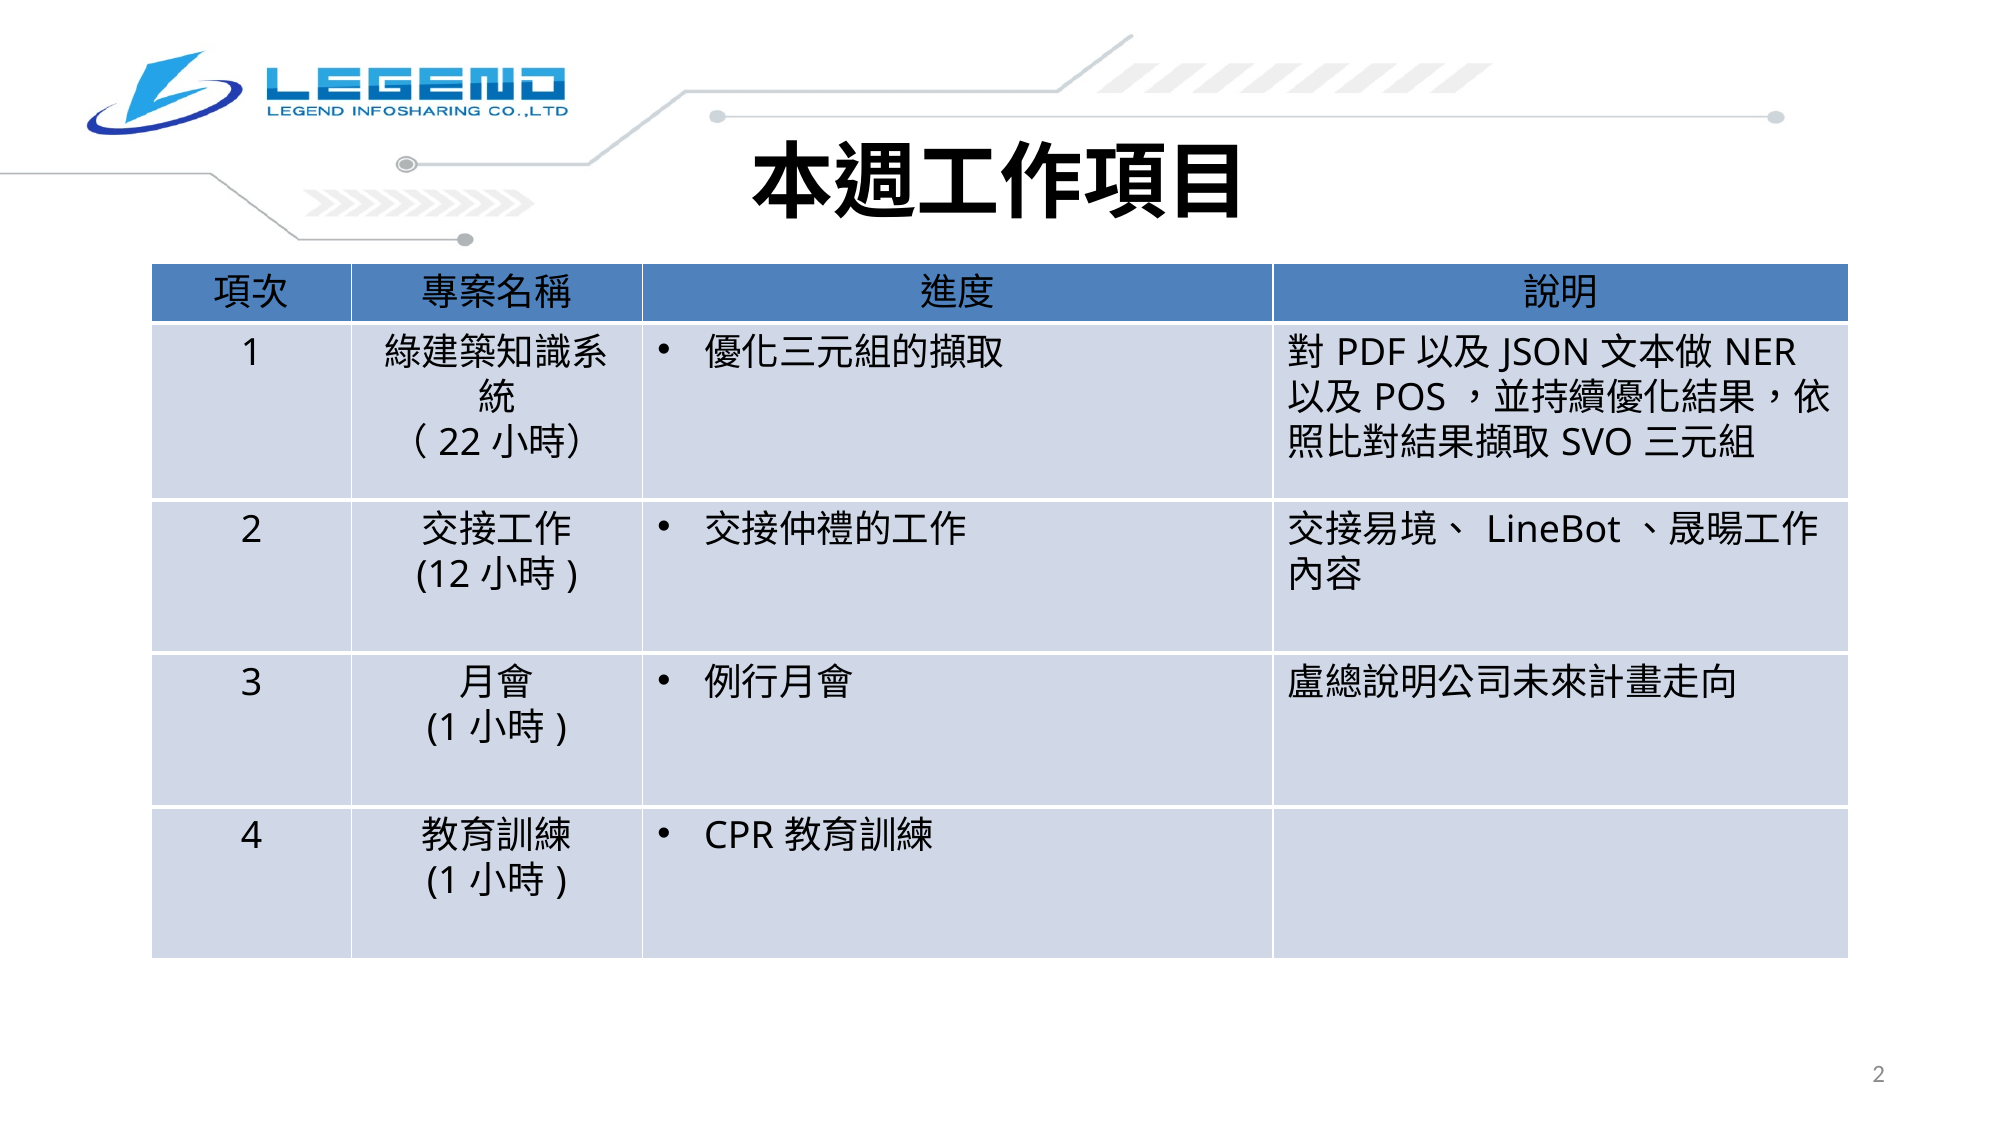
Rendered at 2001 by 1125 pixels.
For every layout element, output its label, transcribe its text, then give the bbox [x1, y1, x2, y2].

table_cell CPR教育訓練 [643, 809, 1272, 958]
table_cell 教育訓練 (1小時) [352, 809, 642, 958]
table_header 進度 [643, 264, 1272, 321]
picture [0, 0, 1918, 1125]
title 本週工作項目 [545, 76, 1455, 262]
table_cell 月會 (1小時) [352, 655, 642, 805]
table_header 項次 [152, 264, 351, 321]
table_cell 對PDF以及JSON文本做NER以及POS，並持續優化結果，依照比對結果擷取SVO三元組 [1274, 325, 1848, 498]
table_cell 交接工作 (12小時) [352, 502, 642, 651]
table_cell 1 [152, 325, 351, 498]
table_header 說明 [1274, 264, 1848, 321]
table_cell 盧總說明公司未來計畫走向 [1274, 655, 1848, 805]
table_cell 3 [152, 655, 351, 805]
table_cell 2 [152, 502, 351, 651]
table_cell [1274, 809, 1848, 958]
table_cell 交接易境、LineBot、晟暘工作內容 [1274, 502, 1848, 651]
table_cell 例行月會 [643, 655, 1272, 805]
table_cell 綠建築知識系統 （22小時） [352, 325, 642, 498]
table_header 專案名稱 [352, 264, 642, 321]
table_cell 優化三元組的擷取 [643, 325, 1272, 498]
table_cell 4 [152, 809, 351, 958]
table_cell 交接仲禮的工作 [643, 502, 1272, 651]
slide_number 1 [1433, 1042, 1900, 1103]
